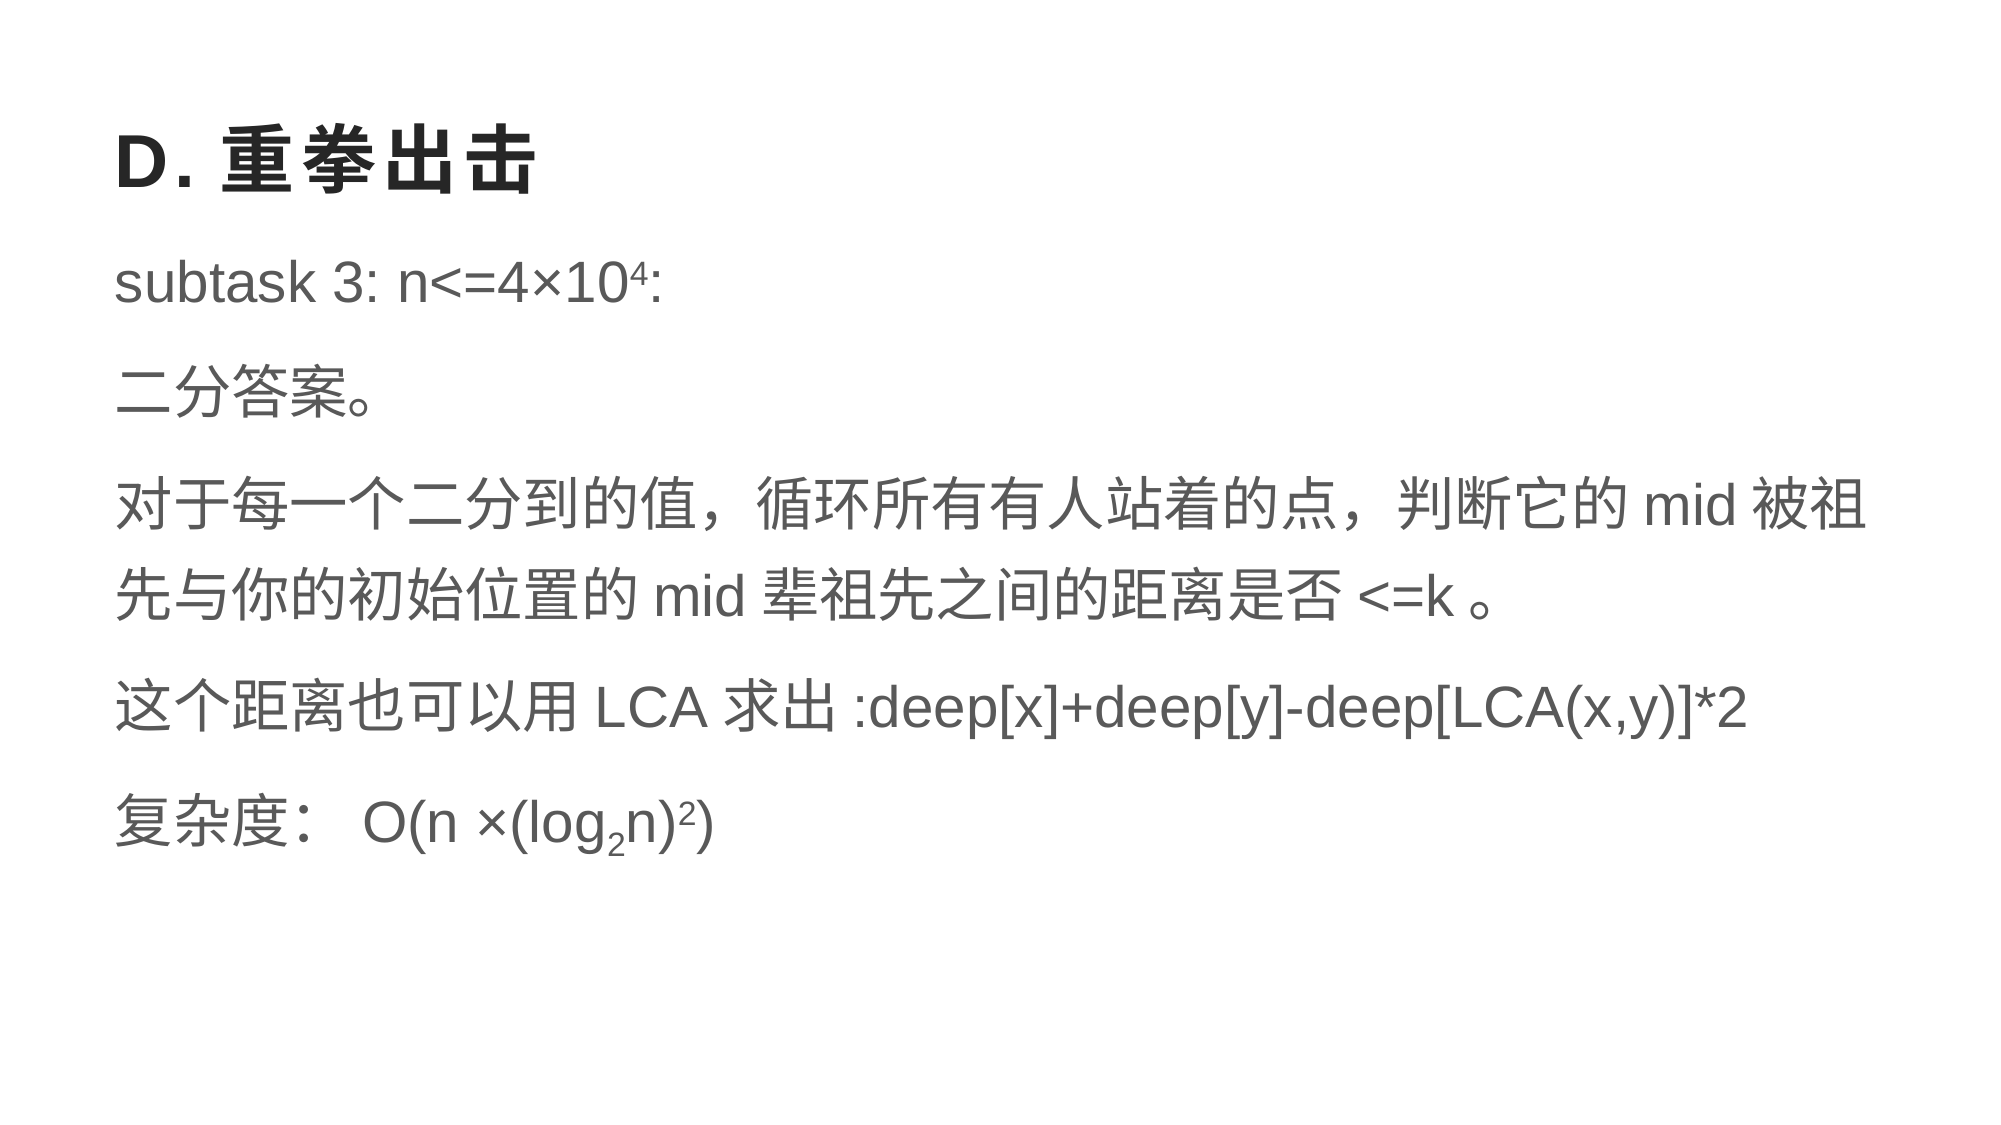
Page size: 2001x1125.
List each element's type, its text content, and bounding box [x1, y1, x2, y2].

title D.重拳出击 [99, 99, 1900, 216]
list subtask 3: n<=4×104: 二分答案。 对于每一个二分到的值，循环所有有人站着的点，判断它的mid被祖先与你的初始位置的mid辈祖先之间的距离是否<=k。 这个距离也可以用LCA求出:deep[x]+deep[y]-deep[LCA(x,y)]*2 复杂度：O(n ×(log2n)2) [100, 215, 1940, 1105]
